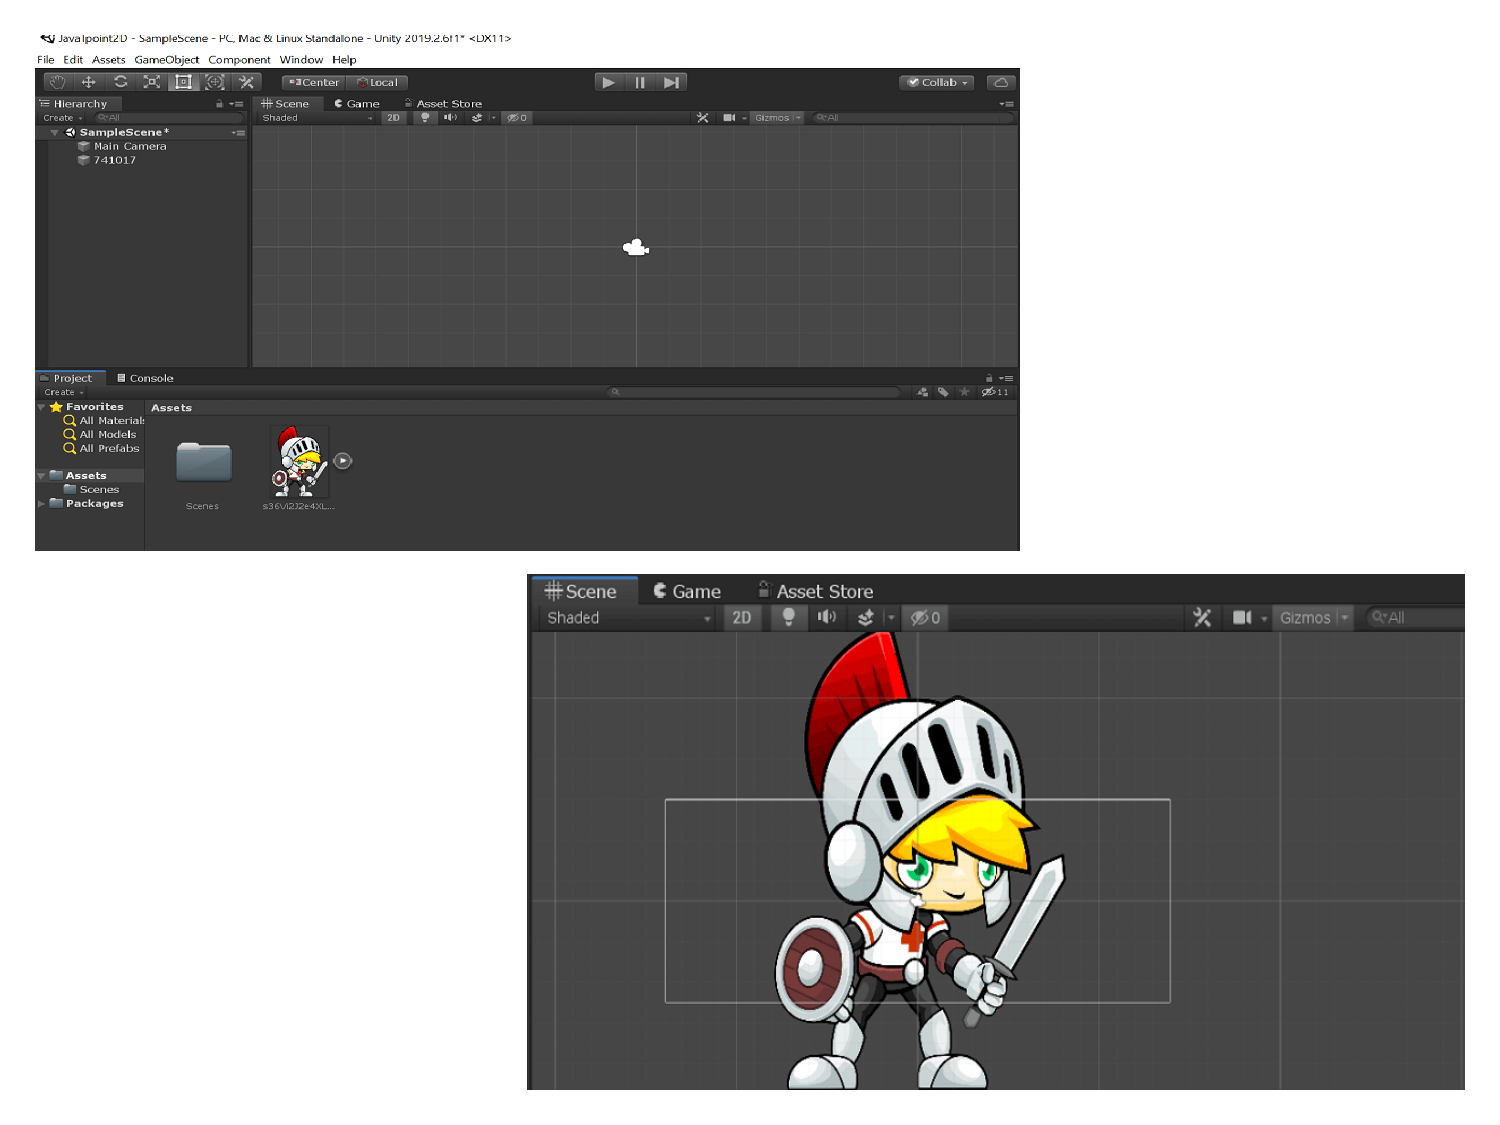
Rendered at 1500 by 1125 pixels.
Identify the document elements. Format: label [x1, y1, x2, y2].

list [527, 573, 1466, 1091]
picture [34, 34, 1020, 551]
